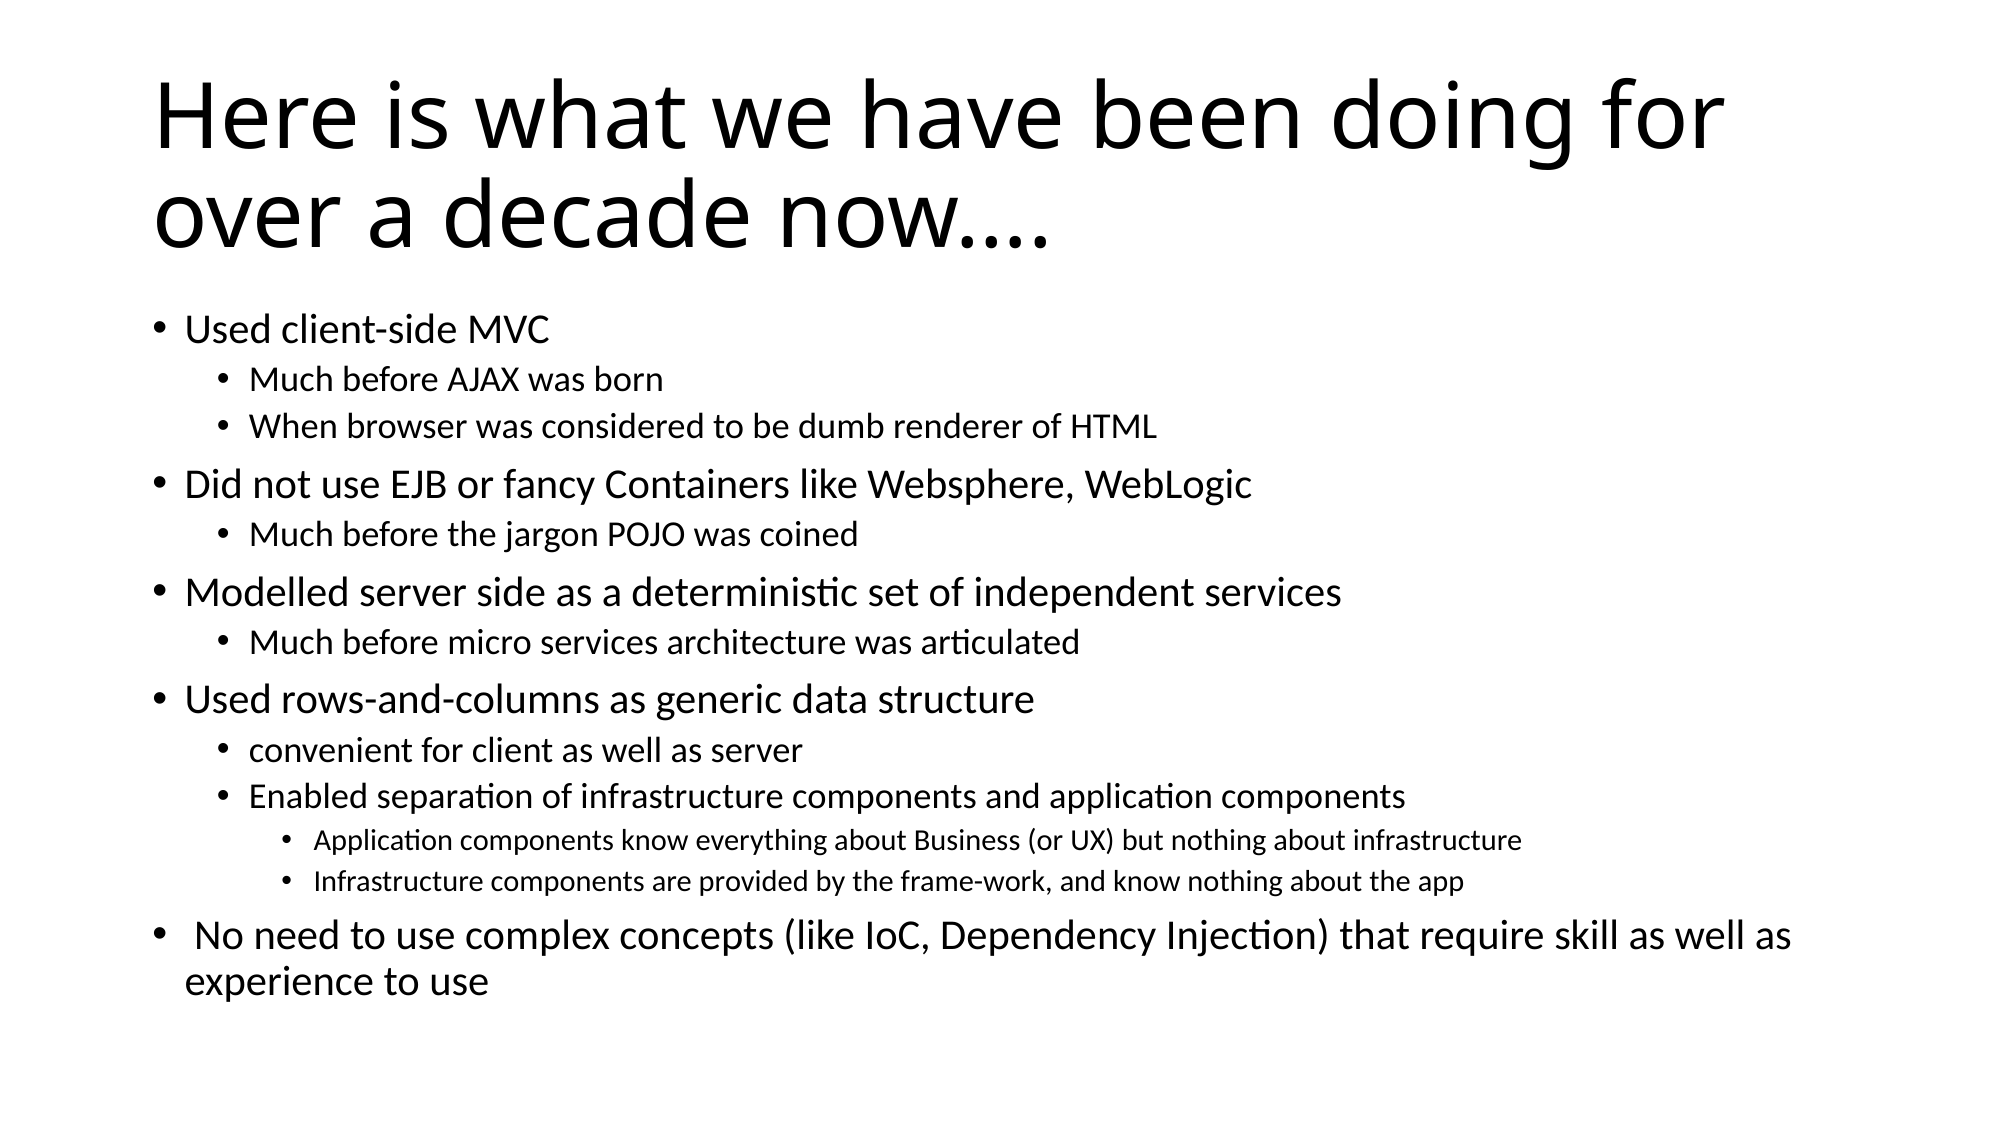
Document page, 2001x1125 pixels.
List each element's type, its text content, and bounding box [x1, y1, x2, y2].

list Used client-side MVC Much before AJAX was born When browser was considered to be dumb renderer of HTML Did not use EJB or fancy Containers like Websphere, WebLogic Much before the jargon POJO was coined Modelled server side as a deterministic set of independent services Much before micro services architecture was articulated Used rows-and-columns as generic data structure convenient for client as well as server Enabled separation of infrastructure components and application components Application components know everything about Business (or UX) but nothing about infrastructure Infrastructure components are provided by the frame-work, and know nothing about the app No need to use complex concepts (like IoC, Dependency Injection) that require skill as well as experience to use [137, 299, 1863, 1014]
title Here is what we have been doing for over a decade now…. [137, 59, 1863, 278]
